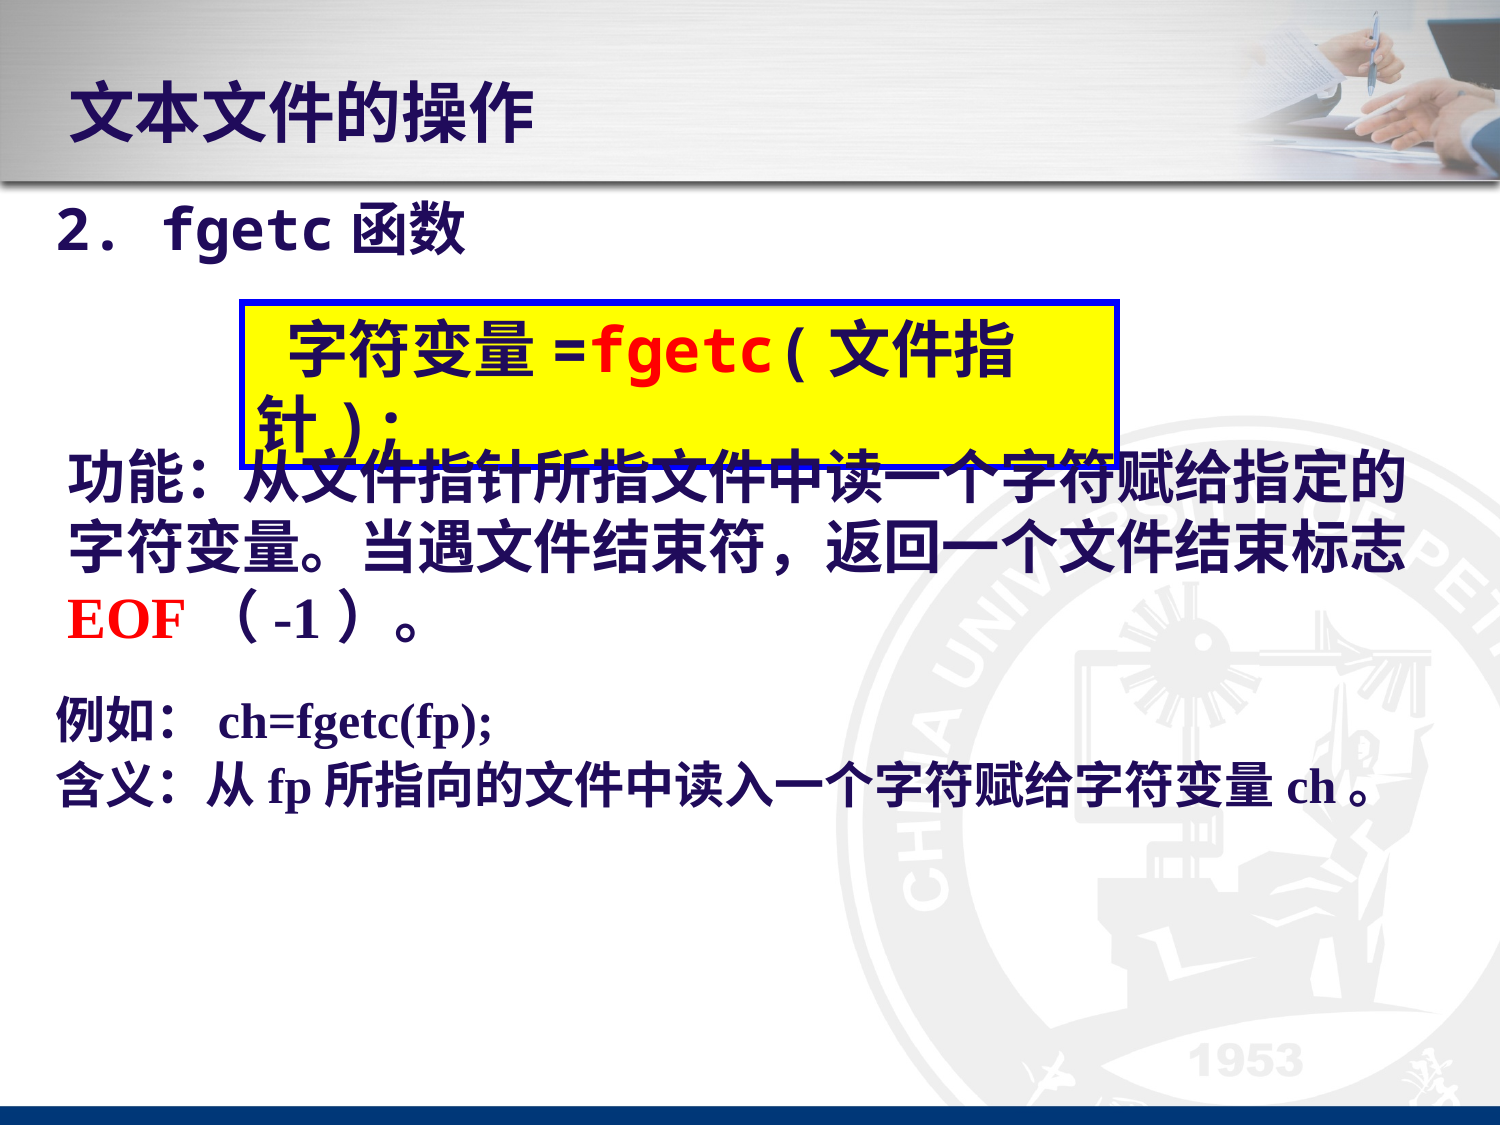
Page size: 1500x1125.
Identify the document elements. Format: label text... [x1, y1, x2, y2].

picture [0, 0, 1500, 1125]
text_box 例如：ch=fgetc(fp); 含义：从fp所指向的文件中读入一个字符赋给字符变量ch。 [41, 680, 1467, 821]
text_box 字符变量=fgetc(文件指针); [242, 302, 1118, 432]
text_box 2. fgetc函数 [41, 184, 1223, 270]
text_box 功能：从文件指针所指文件中读一个字符赋给指定的字符变量。当遇文件结束符，返回一个文件结束标志EOF（-1）。 [53, 432, 1471, 658]
title 文本文件的操作 [53, 42, 1235, 180]
